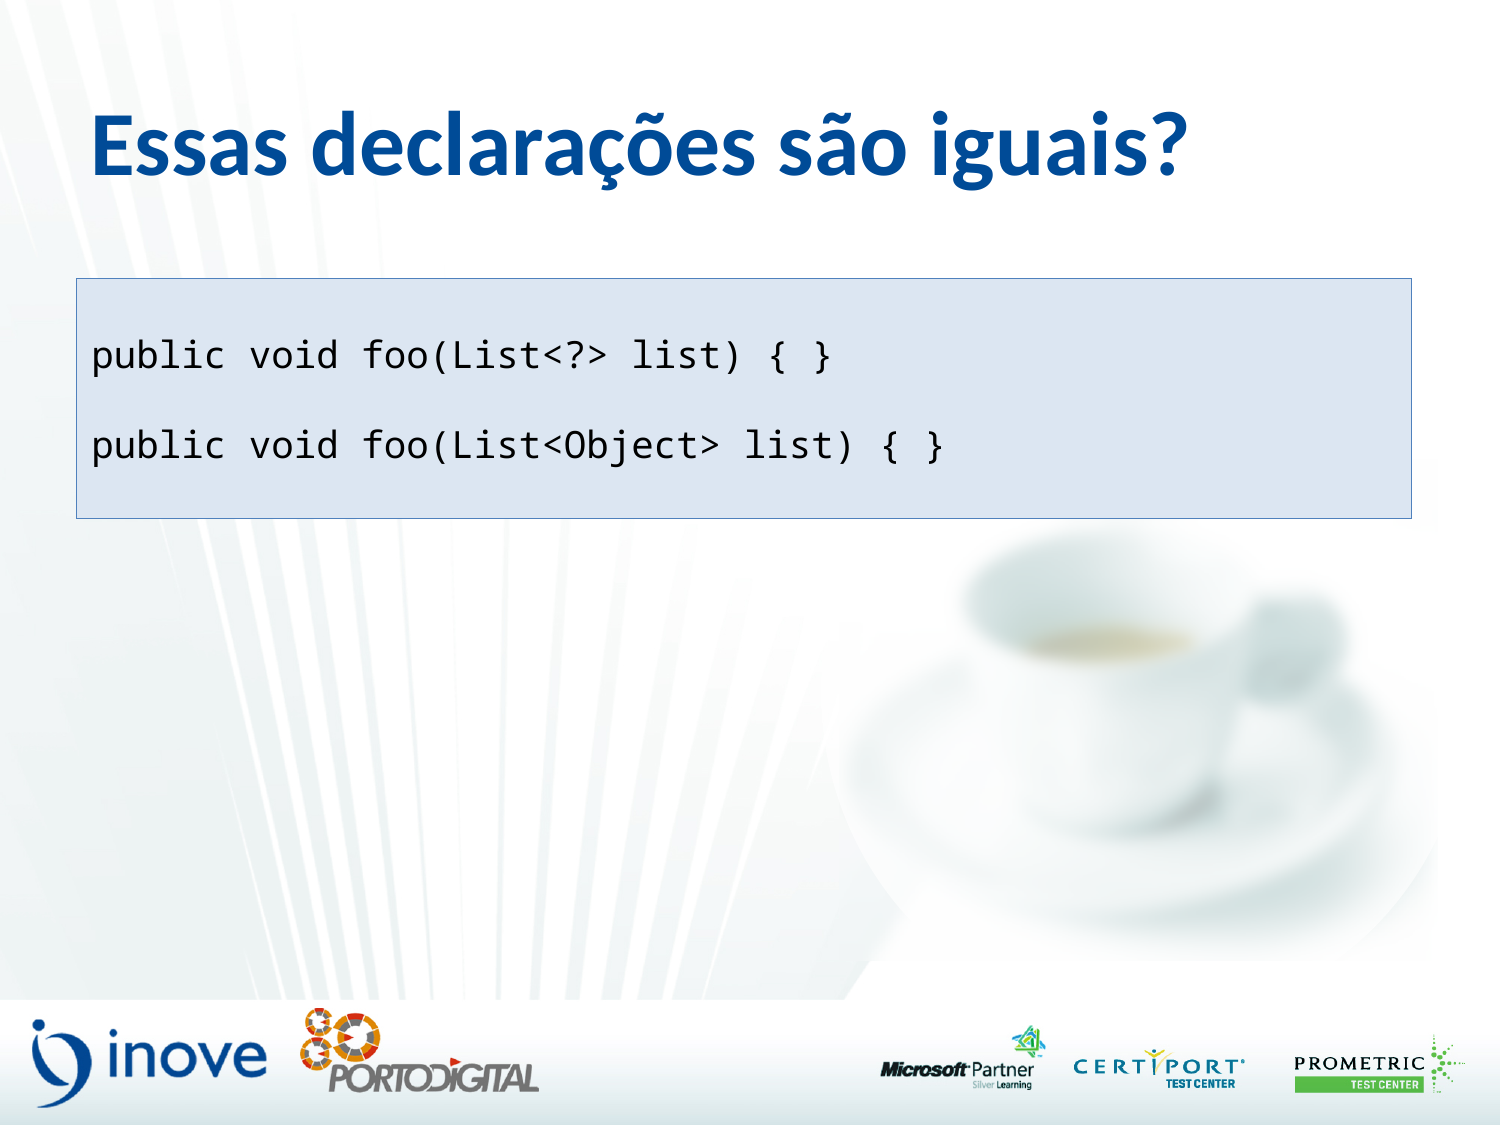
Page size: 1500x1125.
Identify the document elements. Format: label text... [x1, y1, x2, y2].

picture [0, 0, 1500, 1125]
title Essas declarações são iguais? [75, 45, 1425, 233]
text_box public void foo(List<?> list) { } public void foo(List<Object> list) { } [76, 278, 1412, 519]
